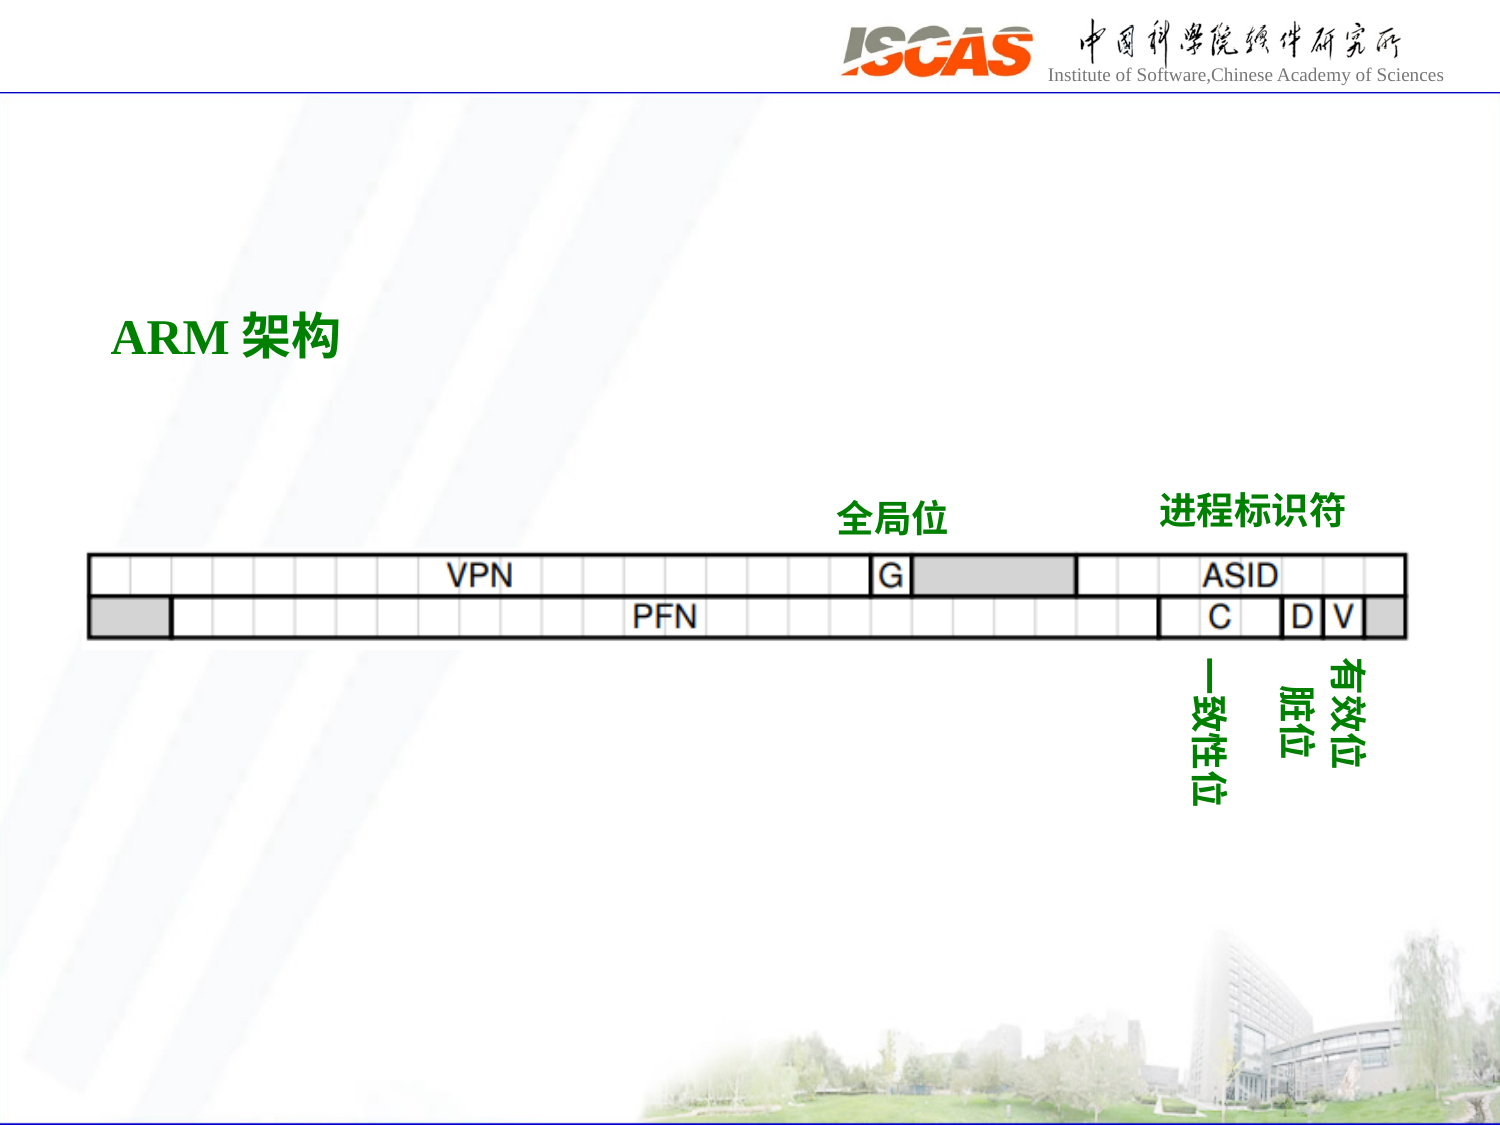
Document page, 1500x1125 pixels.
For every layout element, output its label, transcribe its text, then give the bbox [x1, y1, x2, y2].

picture [0, 92, 1500, 1125]
picture [1077, 15, 1402, 71]
text_box 进程标识符 [1144, 479, 1362, 540]
picture [837, 18, 1045, 87]
text_box 一致性位 [1164, 658, 1241, 817]
text_box 全局位 [821, 487, 964, 546]
text_box 脏位 [1253, 677, 1303, 769]
text_box 有效位 [1303, 658, 1380, 779]
text_box ARM架构 [95, 296, 357, 372]
